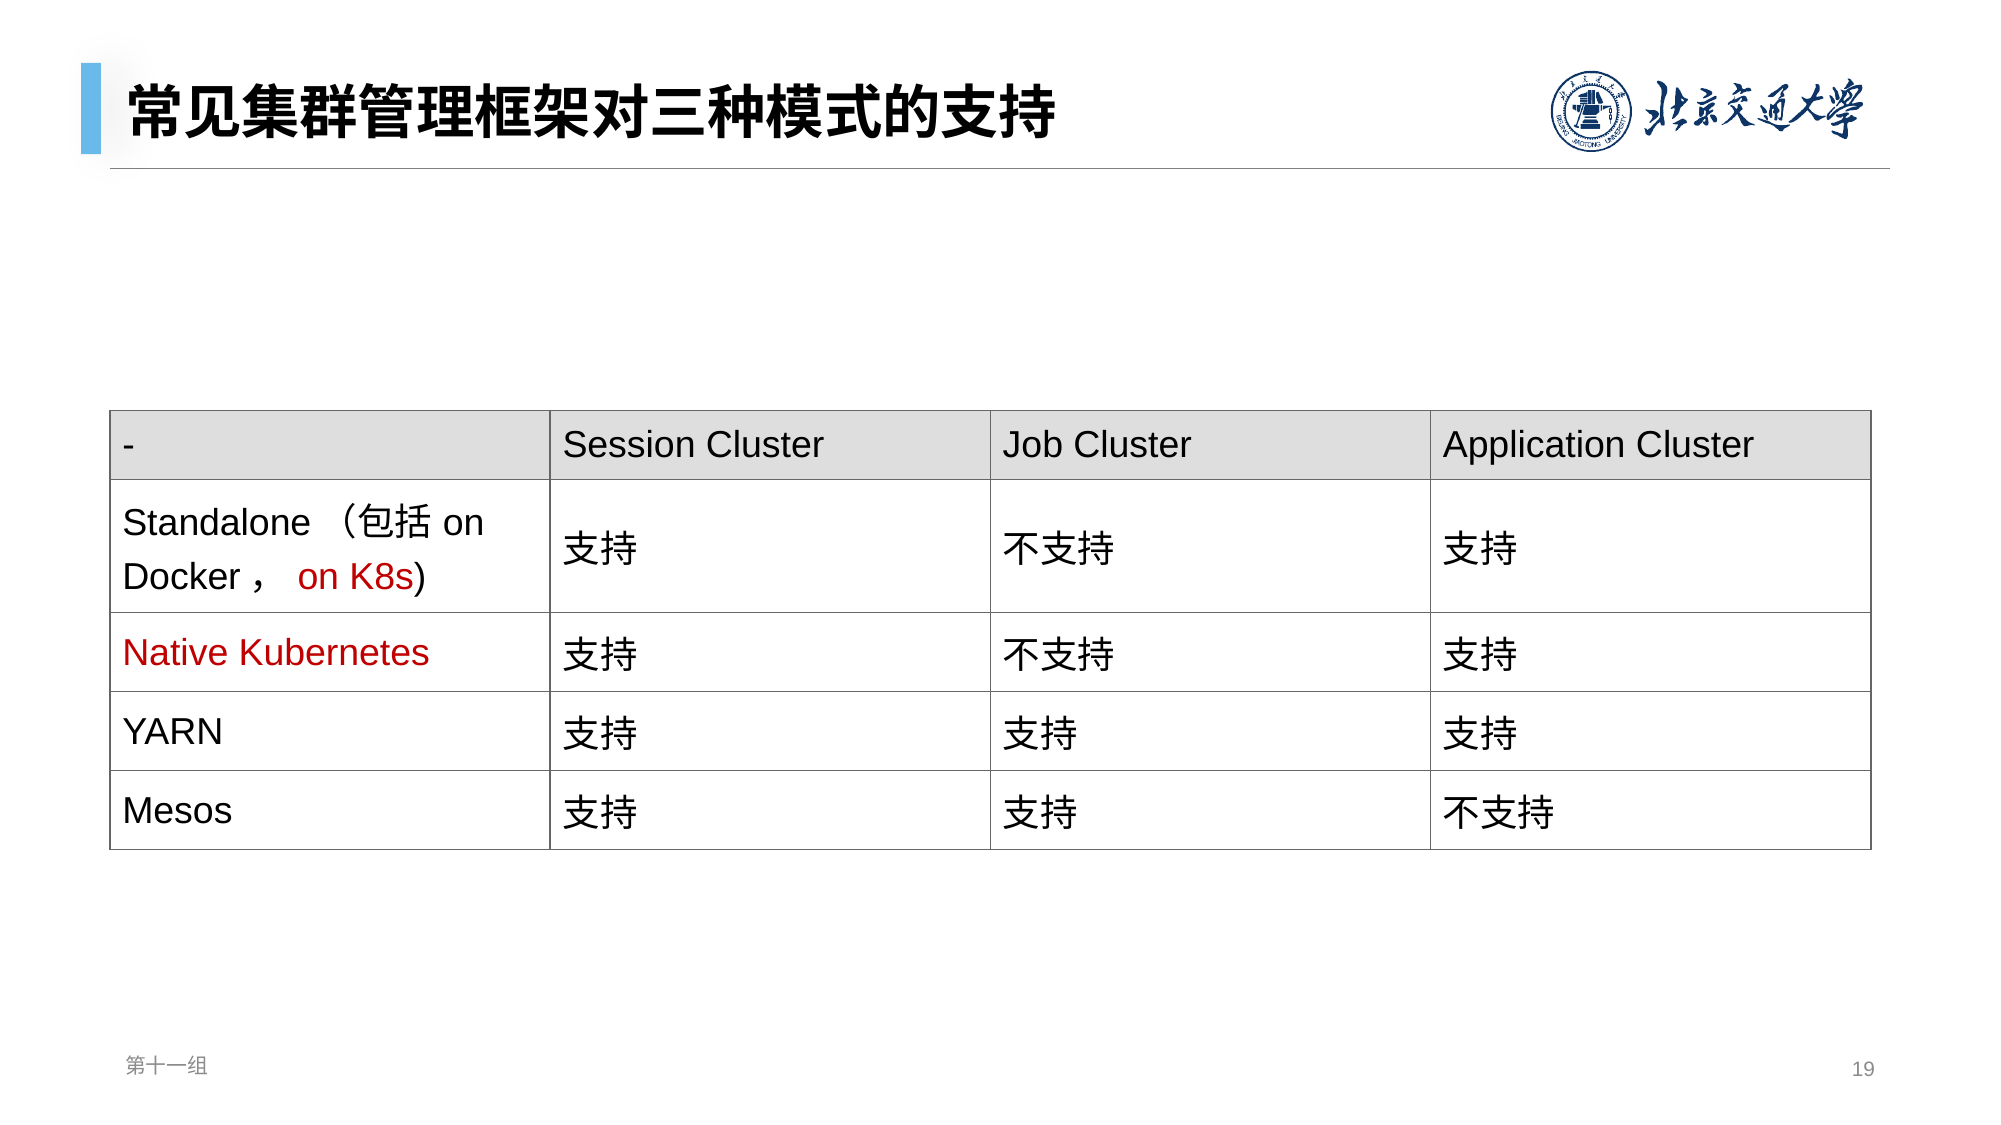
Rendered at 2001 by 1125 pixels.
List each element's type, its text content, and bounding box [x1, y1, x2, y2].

table_cell 支持 [1431, 613, 1870, 691]
table_cell 支持 [551, 613, 990, 691]
title 常见集群管理框架对三种模式的支持 [109, 0, 1890, 154]
table_header Job Cluster [991, 411, 1430, 479]
slide_number 19 [1412, 1050, 1890, 1085]
footer 第十一组 [109, 1050, 790, 1085]
table_header - [111, 411, 549, 479]
table_cell 不支持 [991, 613, 1430, 691]
table_header Session Cluster [551, 411, 990, 479]
table_cell 支持 [1431, 692, 1870, 770]
table_cell 支持 [551, 692, 990, 770]
table_cell 不支持 [991, 480, 1430, 612]
table_cell 支持 [991, 692, 1430, 770]
table_header Application Cluster [1431, 411, 1870, 479]
table_cell 不支持 [1431, 771, 1870, 849]
table_cell 支持 [551, 480, 990, 612]
picture [1529, 154, 1890, 184]
table_cell Mesos [111, 771, 549, 849]
table_cell YARN [111, 692, 549, 770]
table_cell Standalone（包括on Docker，on K8s) [111, 480, 549, 612]
table_cell 支持 [1431, 480, 1870, 612]
table_cell Native Kubernetes [111, 613, 549, 691]
table_cell 支持 [991, 771, 1430, 849]
table_cell 支持 [551, 771, 990, 849]
